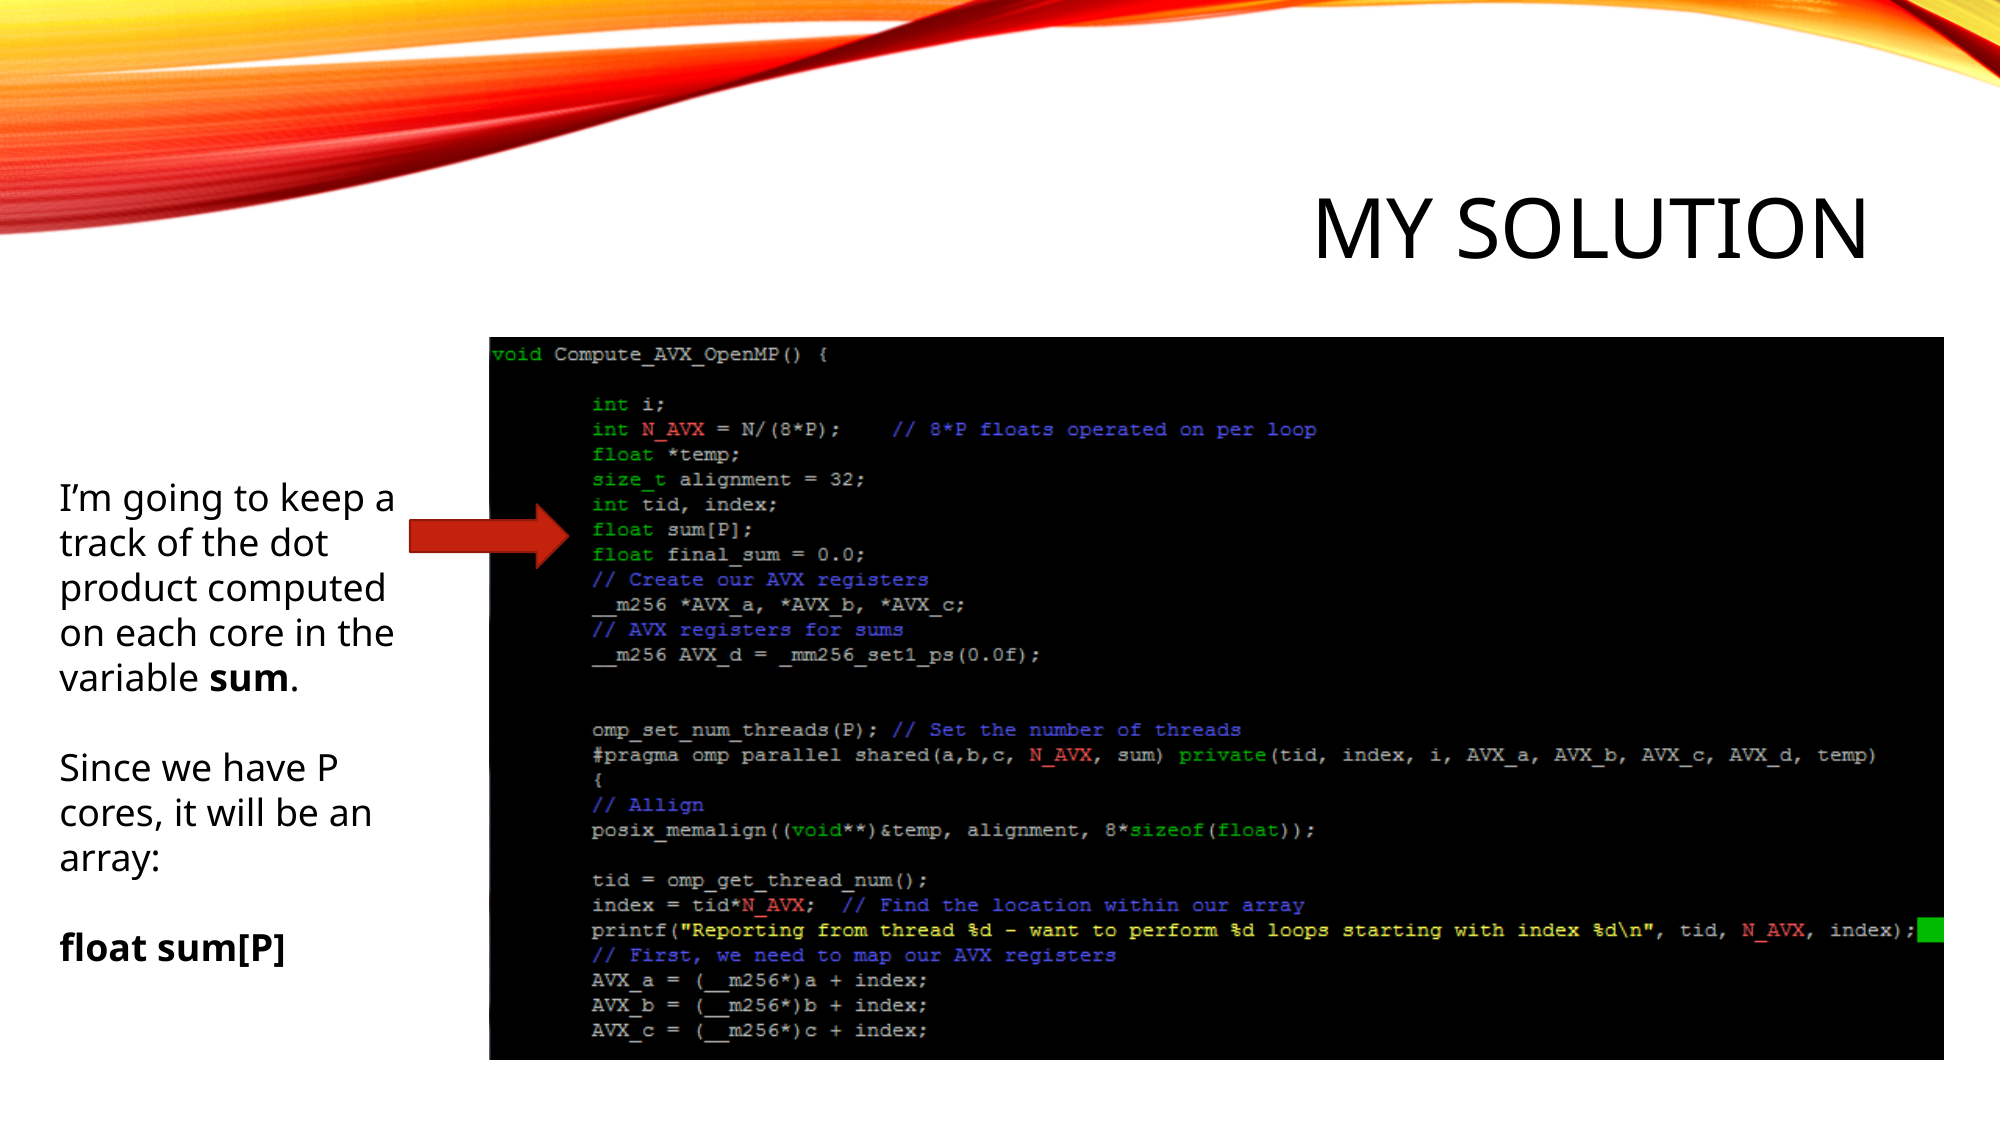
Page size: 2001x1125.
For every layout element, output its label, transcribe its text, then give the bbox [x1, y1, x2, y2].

title MY SOLUTION [474, 125, 1888, 338]
text_box [408, 519, 489, 554]
picture [489, 337, 1945, 1060]
text_box I’m going to keep a track of the dot product computed on each core in the variable sum. Since we have P cores, it will be an array: float sum[P] [44, 466, 431, 976]
picture [0, 0, 2000, 237]
